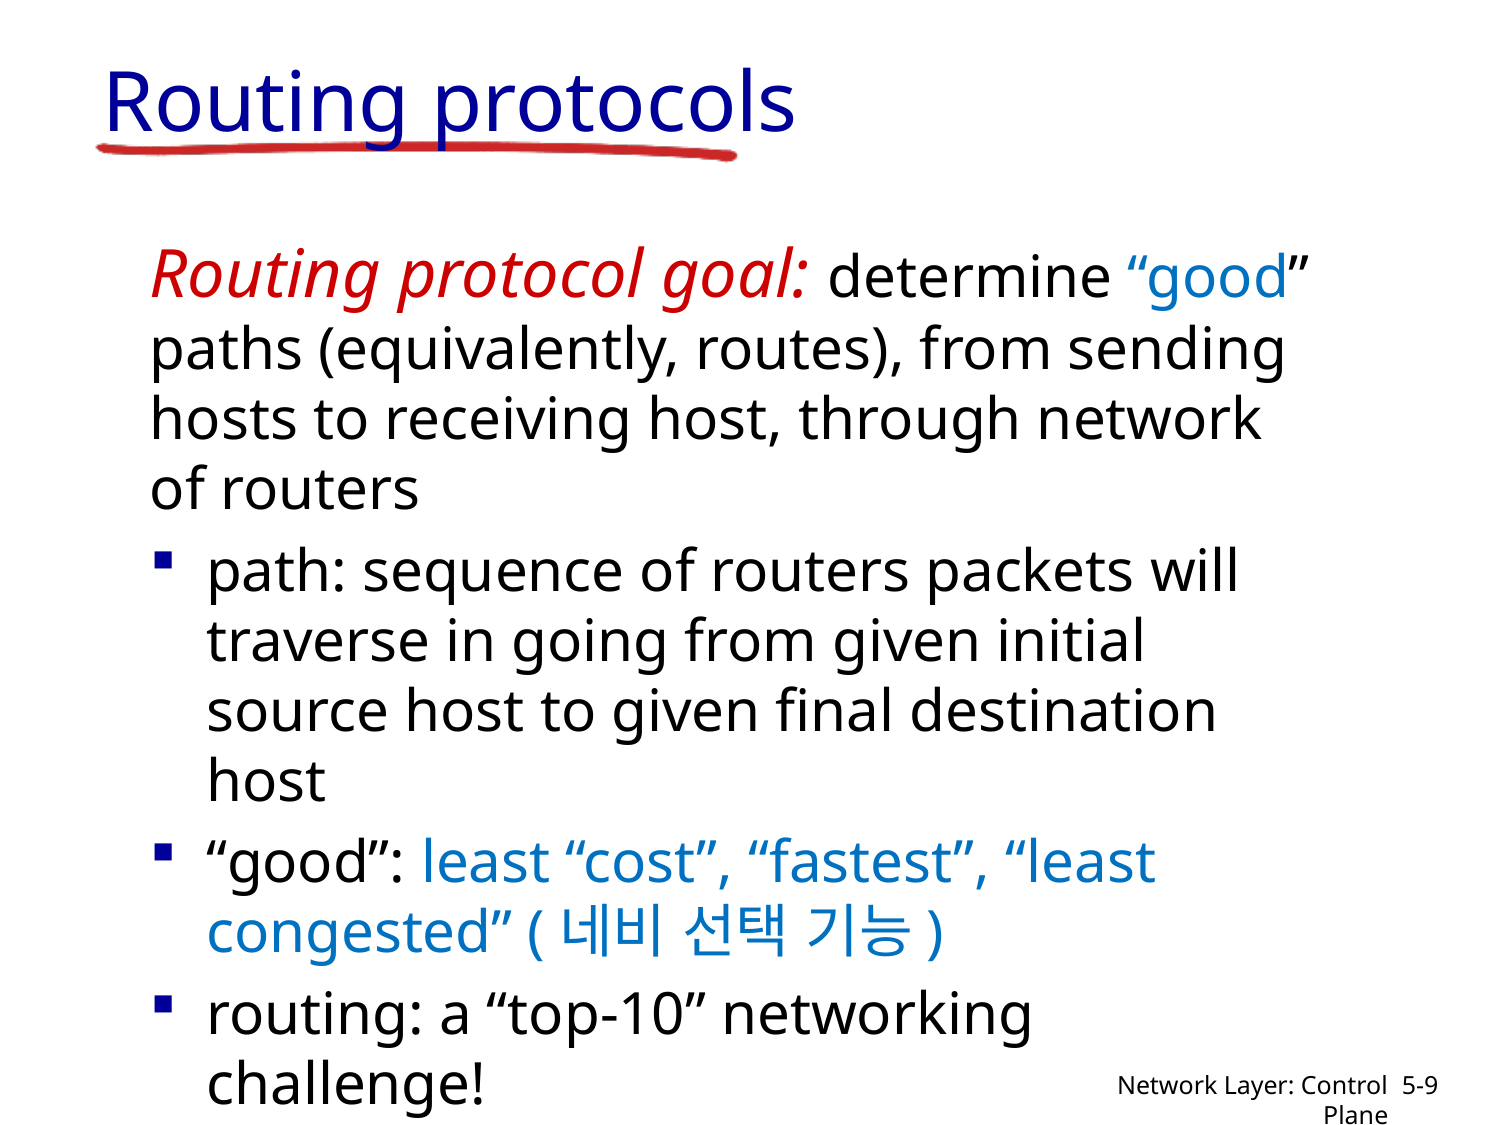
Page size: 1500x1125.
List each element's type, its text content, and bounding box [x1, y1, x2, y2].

footer Network Layer: Control Plane [1045, 1062, 1404, 1102]
title Routing protocols [87, 41, 1363, 154]
list Routing protocol goal: determine “good” paths (equivalently, routes), from sending hosts to receiving host, through network of routers path: sequence of routers packets will traverse in going from given initial source host to given final destination host “good”: least “cost”, “fastest”, “least congested” (네비 선택 기능) routing: a “top-10” networking challenge! [134, 223, 1342, 925]
picture [92, 136, 746, 168]
slide_number 5-9 [1387, 1062, 1478, 1107]
